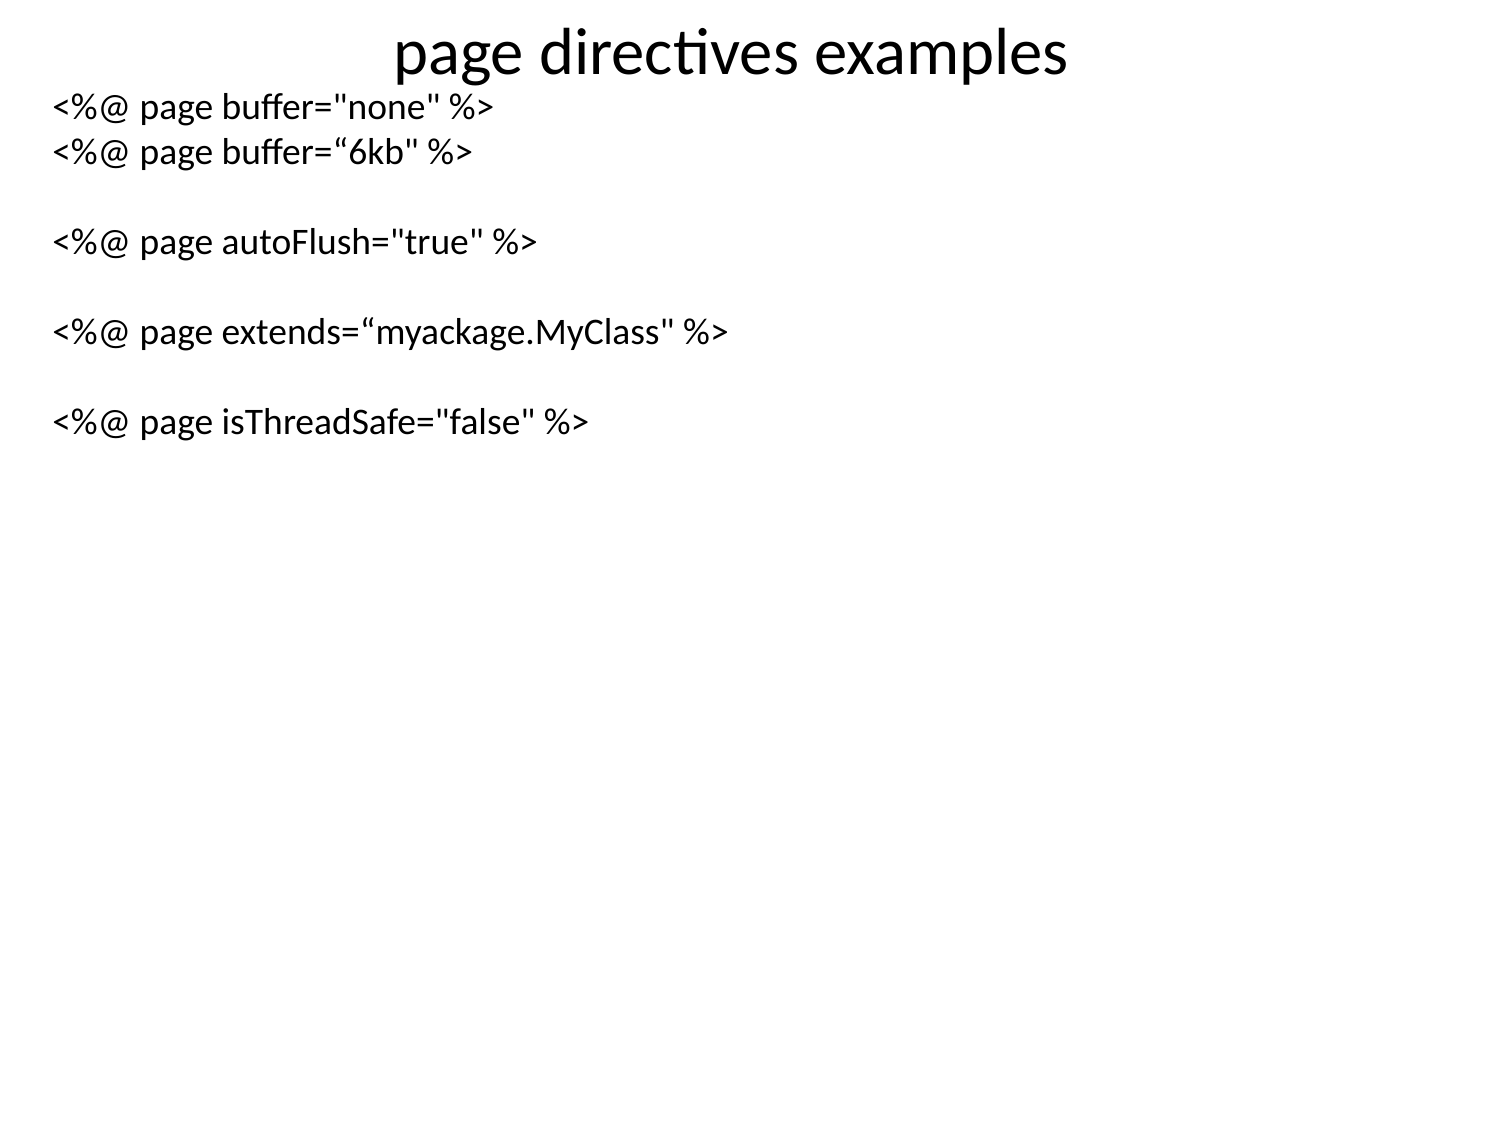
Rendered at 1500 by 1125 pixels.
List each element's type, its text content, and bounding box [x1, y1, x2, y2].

subtitle page directives examples [0, 0, 1463, 100]
text_box <%@ page buffer="none" %> <%@ page buffer=“6kb" %> <%@ page autoFlush="true" %> <%@ page extends=“myackage.MyClass" %> <%@ page isThreadSafe="false" %> [37, 74, 1500, 450]
